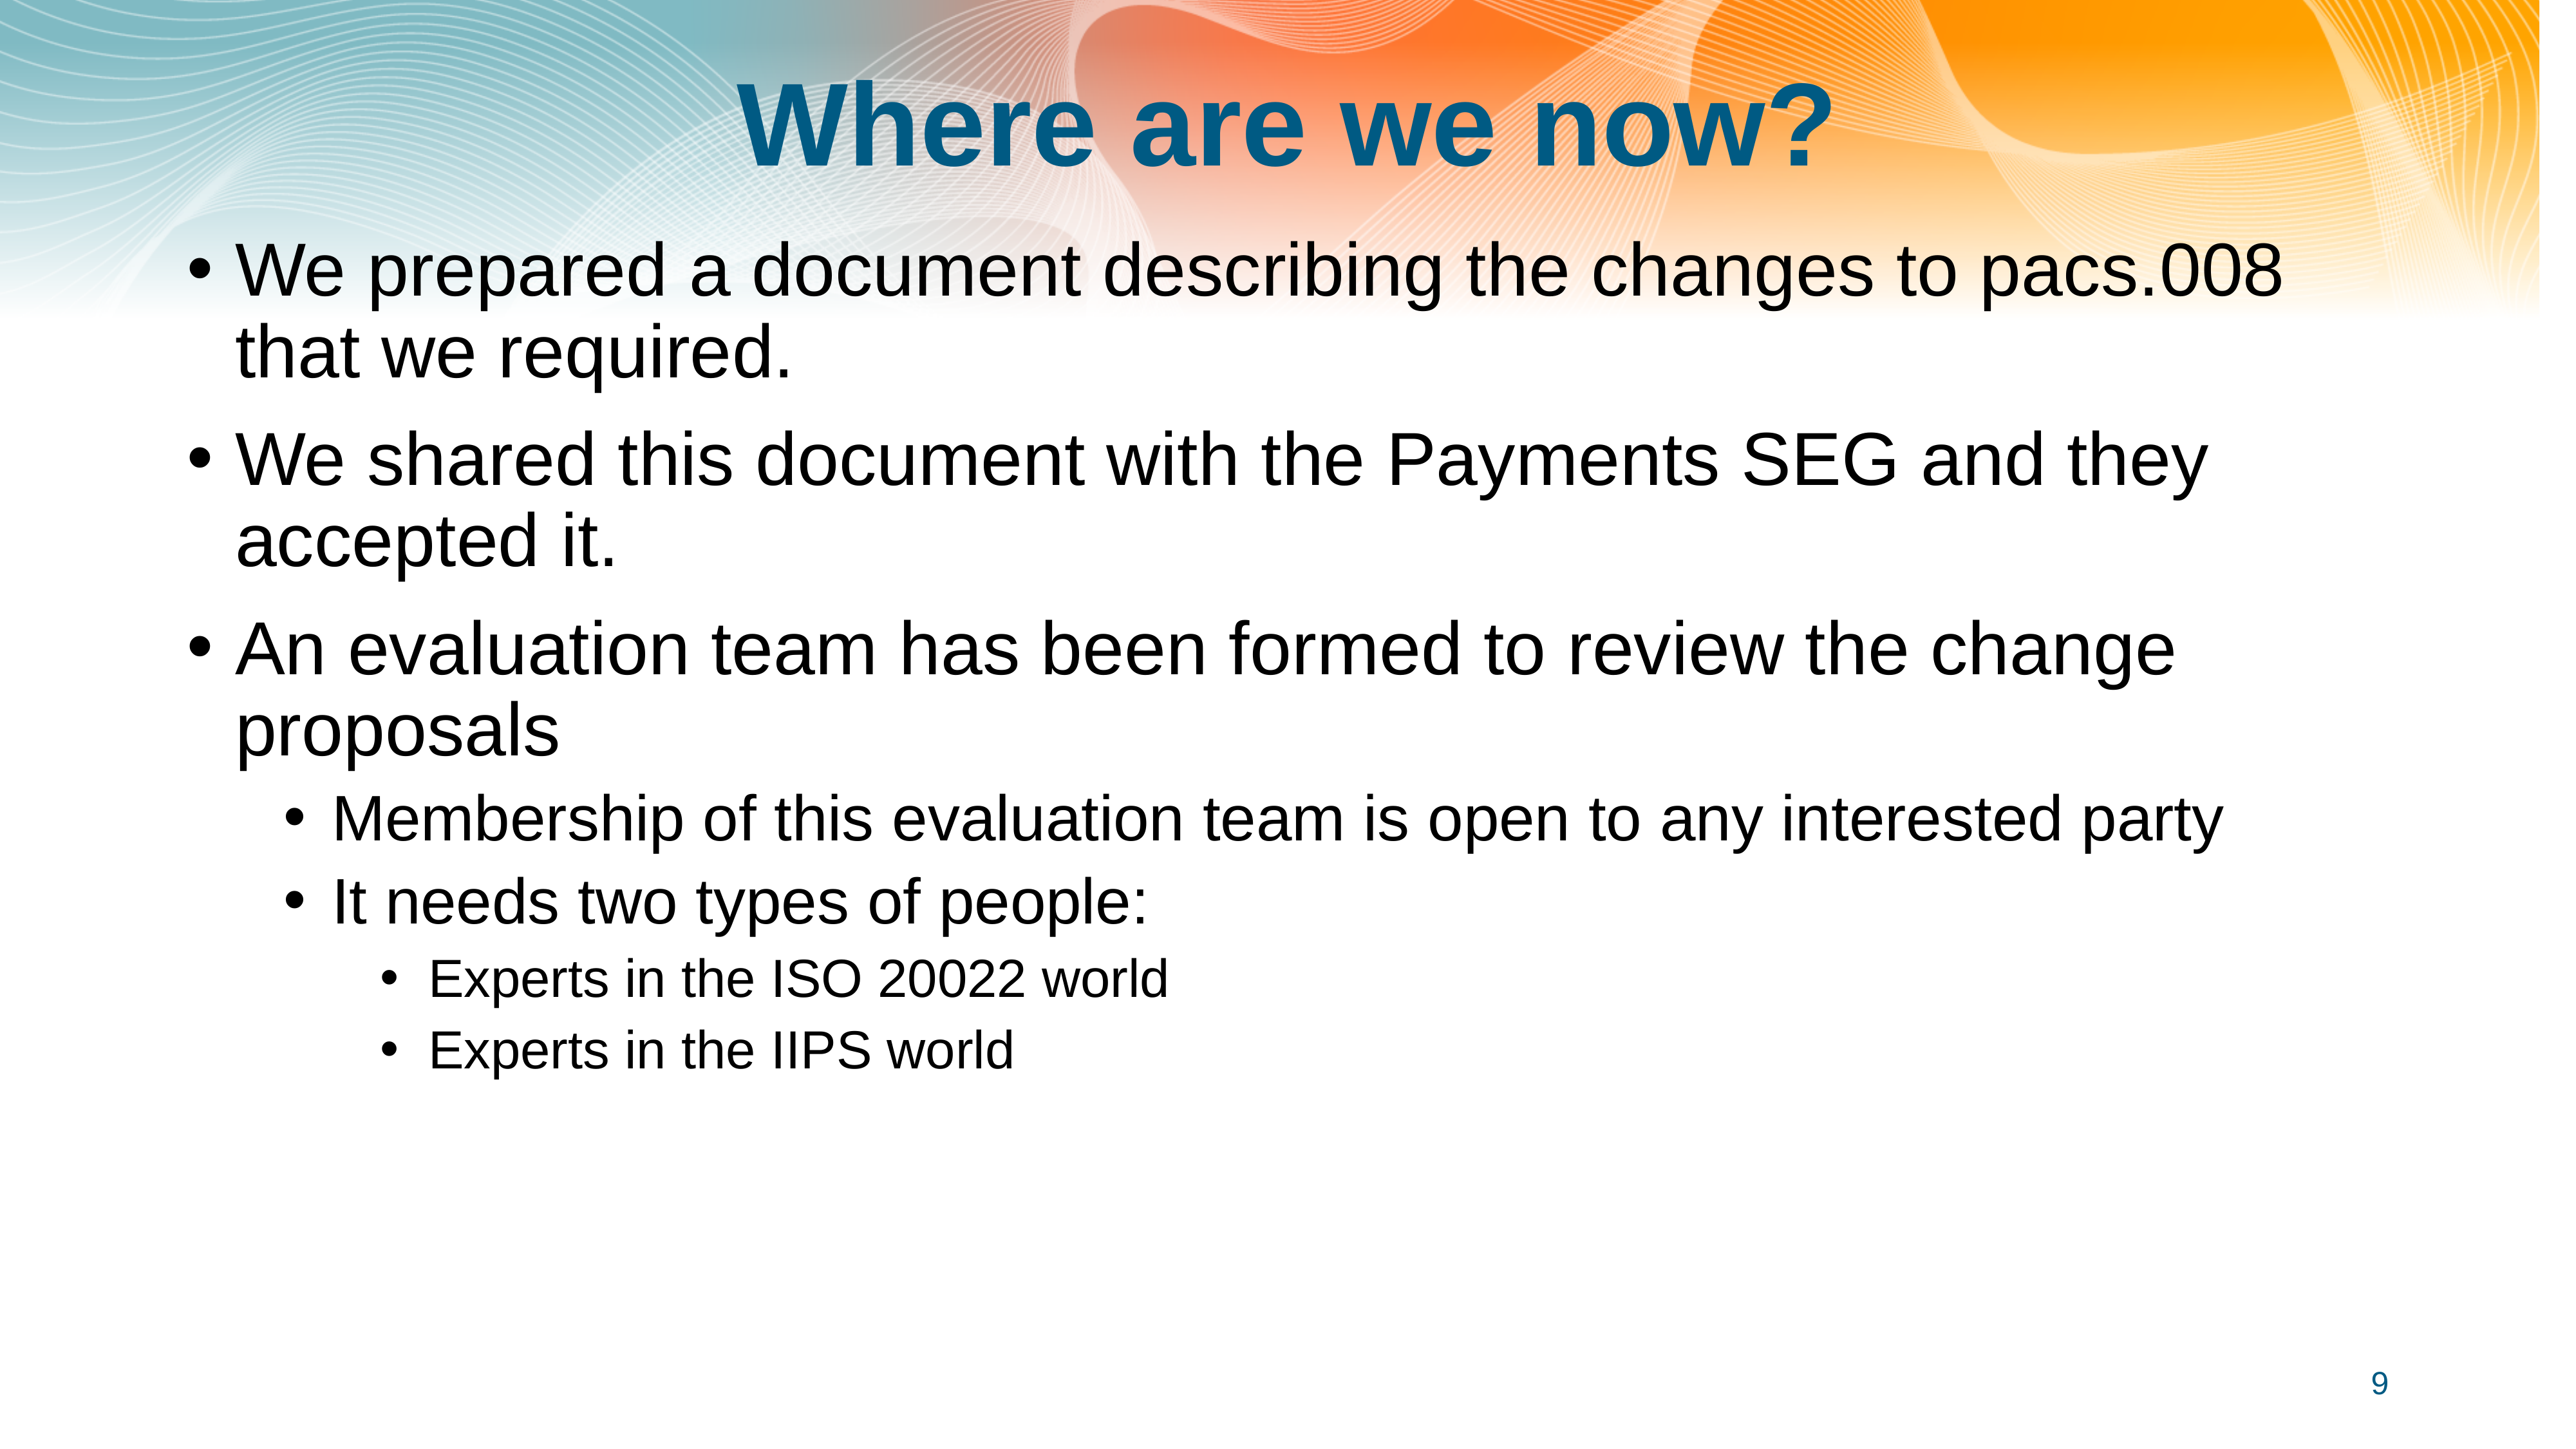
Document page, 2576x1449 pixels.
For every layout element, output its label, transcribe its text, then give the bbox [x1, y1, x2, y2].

picture [0, 0, 2540, 1417]
list We prepared a document describing the changes to pacs.008 that we required. We shared this document with the Payments SEG and they accepted it. An evaluation team has been formed to review the change proposals Membership of this evaluation team is open to any interested party It needs two types of people: Experts in the ISO 20022 world Experts in the IIPS world [177, 226, 2399, 1305]
title Where are we now? [60, 48, 2516, 207]
slide_number 9 [1819, 1343, 2399, 1421]
